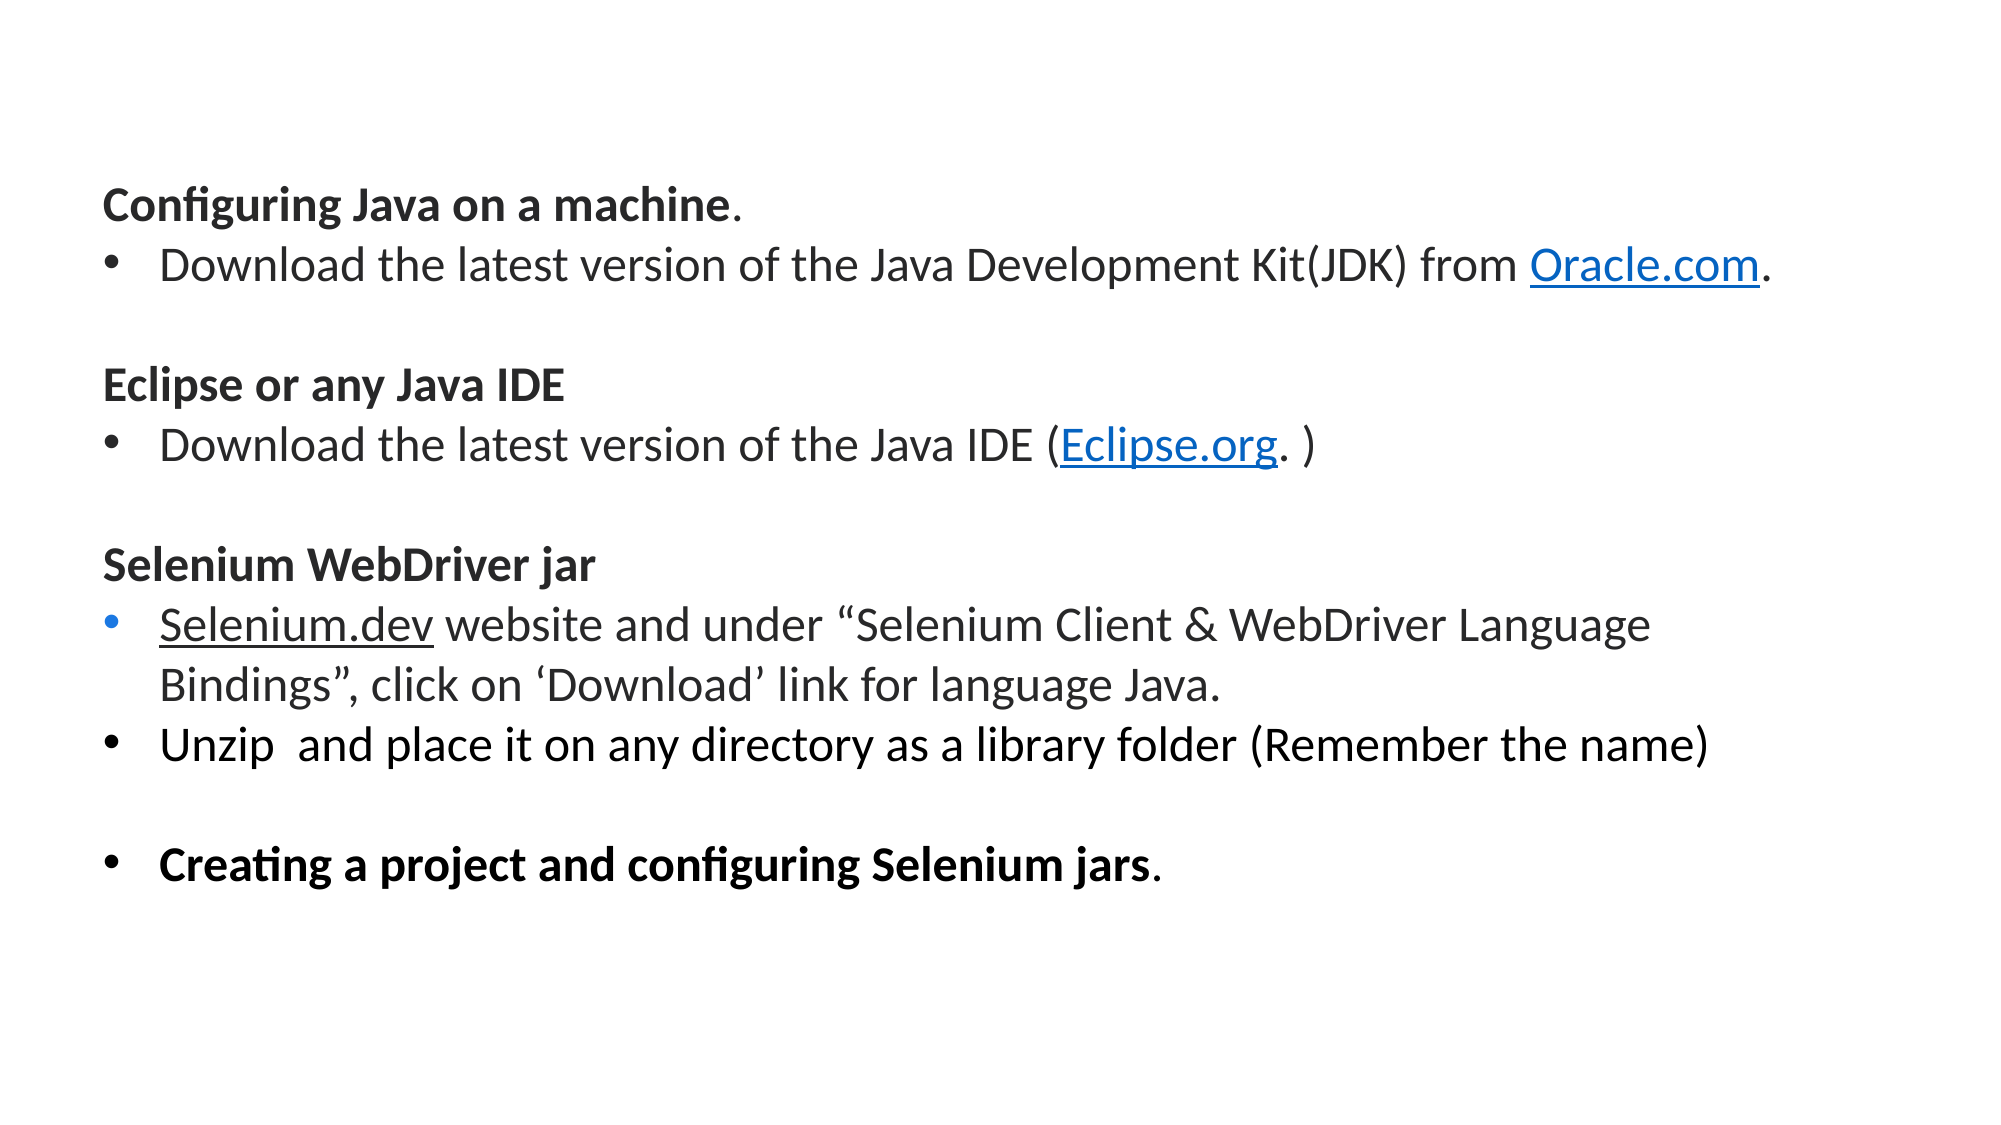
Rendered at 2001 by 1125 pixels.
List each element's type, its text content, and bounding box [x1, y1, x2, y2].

text_box Configuring Java on a machine. Download the latest version of the Java Development Kit(JDK) from Oracle.com. Eclipse or any Java IDE Download the latest version of the Java IDE (Eclipse.org. ) Selenium WebDriver jar Selenium.dev website and under “Selenium Client & WebDriver Language Bindings”, click on ‘Download’ link for language Java. Unzip and place it on any directory as a library folder (Remember the name) Creating a project and configuring Selenium jars. [88, 163, 1873, 959]
